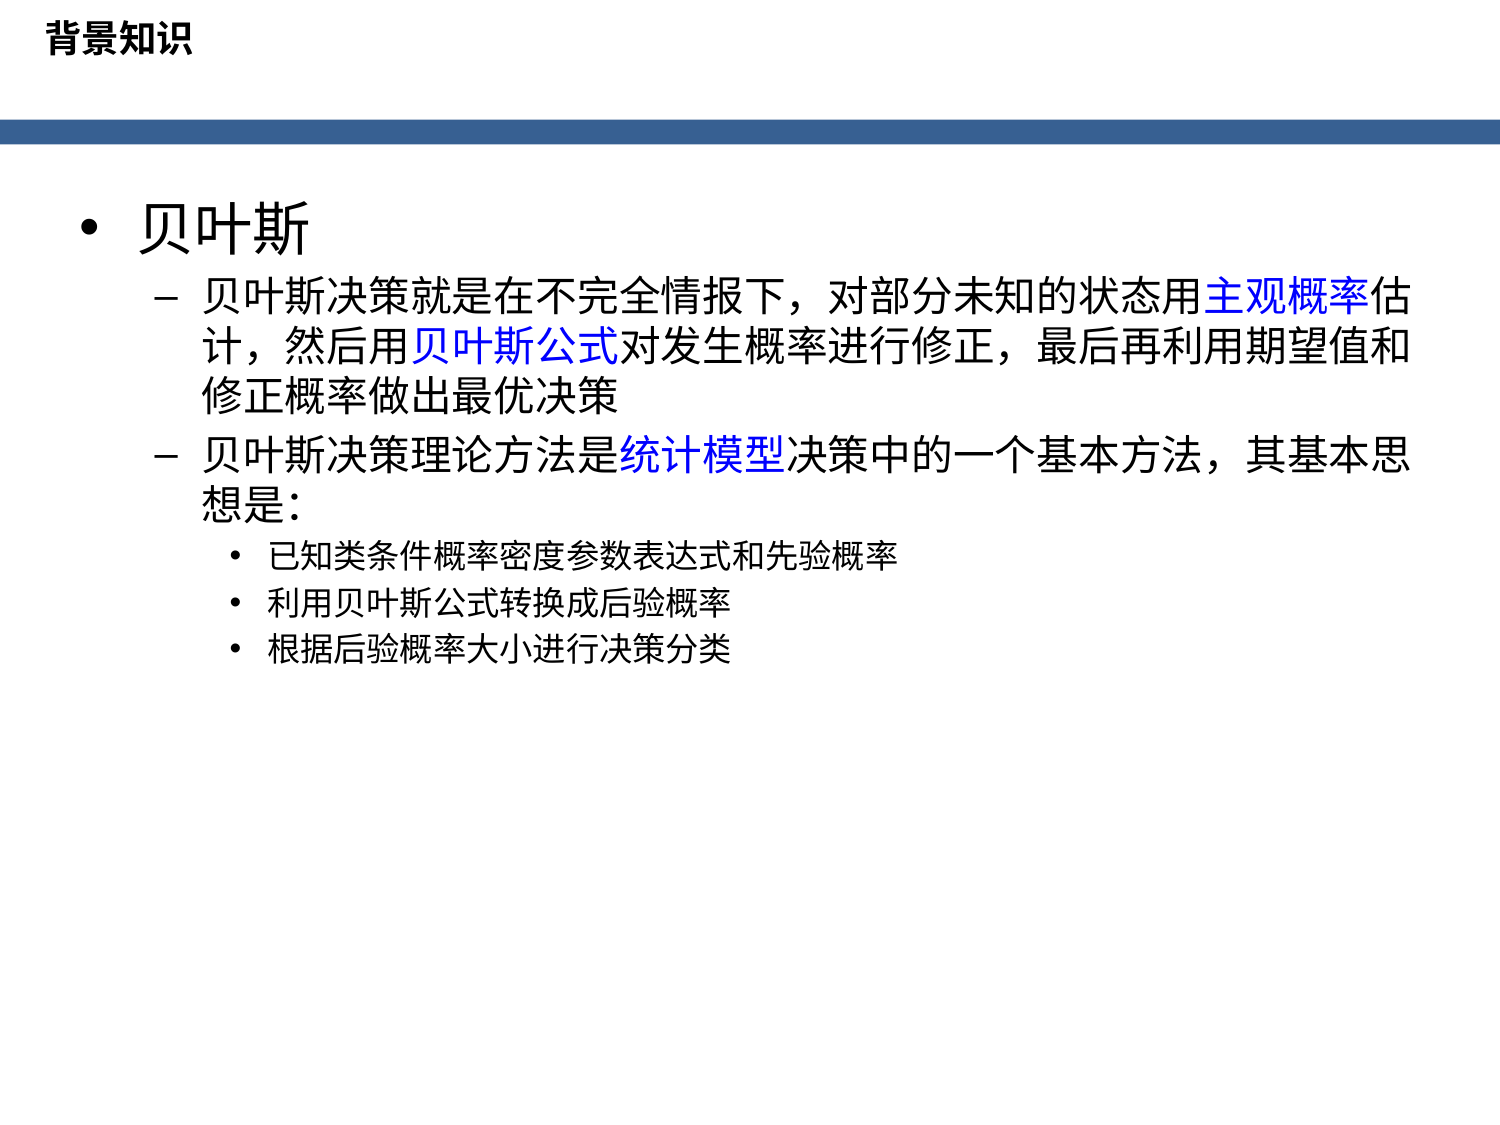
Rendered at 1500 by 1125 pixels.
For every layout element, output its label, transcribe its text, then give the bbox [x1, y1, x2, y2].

title 背景知识 [29, 7, 1305, 91]
text_box 贝叶斯 贝叶斯决策就是在不完全情报下，对部分未知的状态用主观概率估计，然后用贝叶斯公式对发生概率进行修正，最后再利用期望值和修正概率做出最优决策 贝叶斯决策理论方法是统计模型决策中的一个基本方法，其基本思想是： 已知类条件概率密度参数表达式和先验概率 利用贝叶斯公式转换成后验概率 根据后验概率大小进行决策分类 [64, 184, 1436, 1047]
